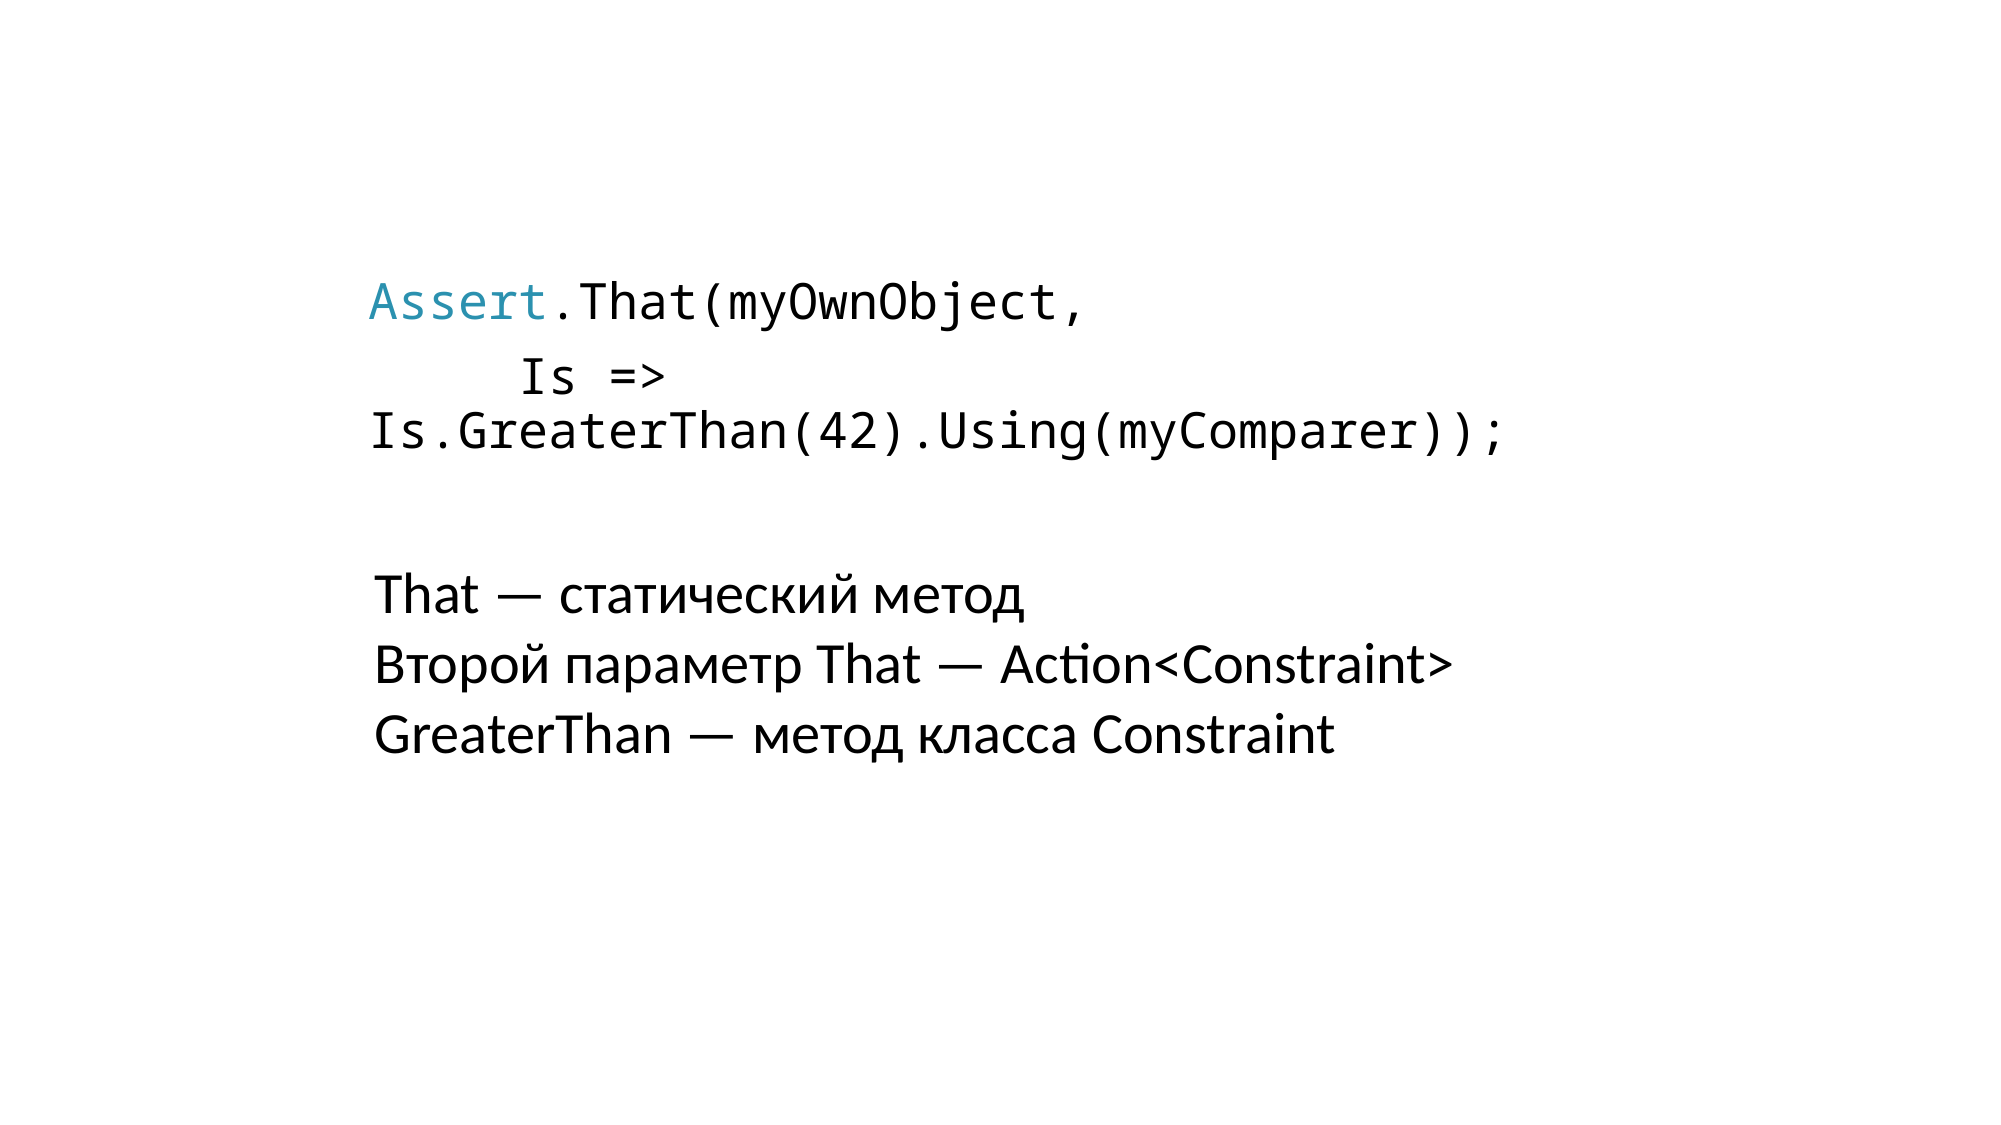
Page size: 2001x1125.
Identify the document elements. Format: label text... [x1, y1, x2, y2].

list Assert.That(myOwnObject, Is => Is.GreaterThan(42).Using(myComparer)); [353, 268, 1762, 922]
text_box That — статический метод Второй параметр That — Action<Constraint> GreaterThan — метод класса Constraint [359, 547, 1471, 773]
